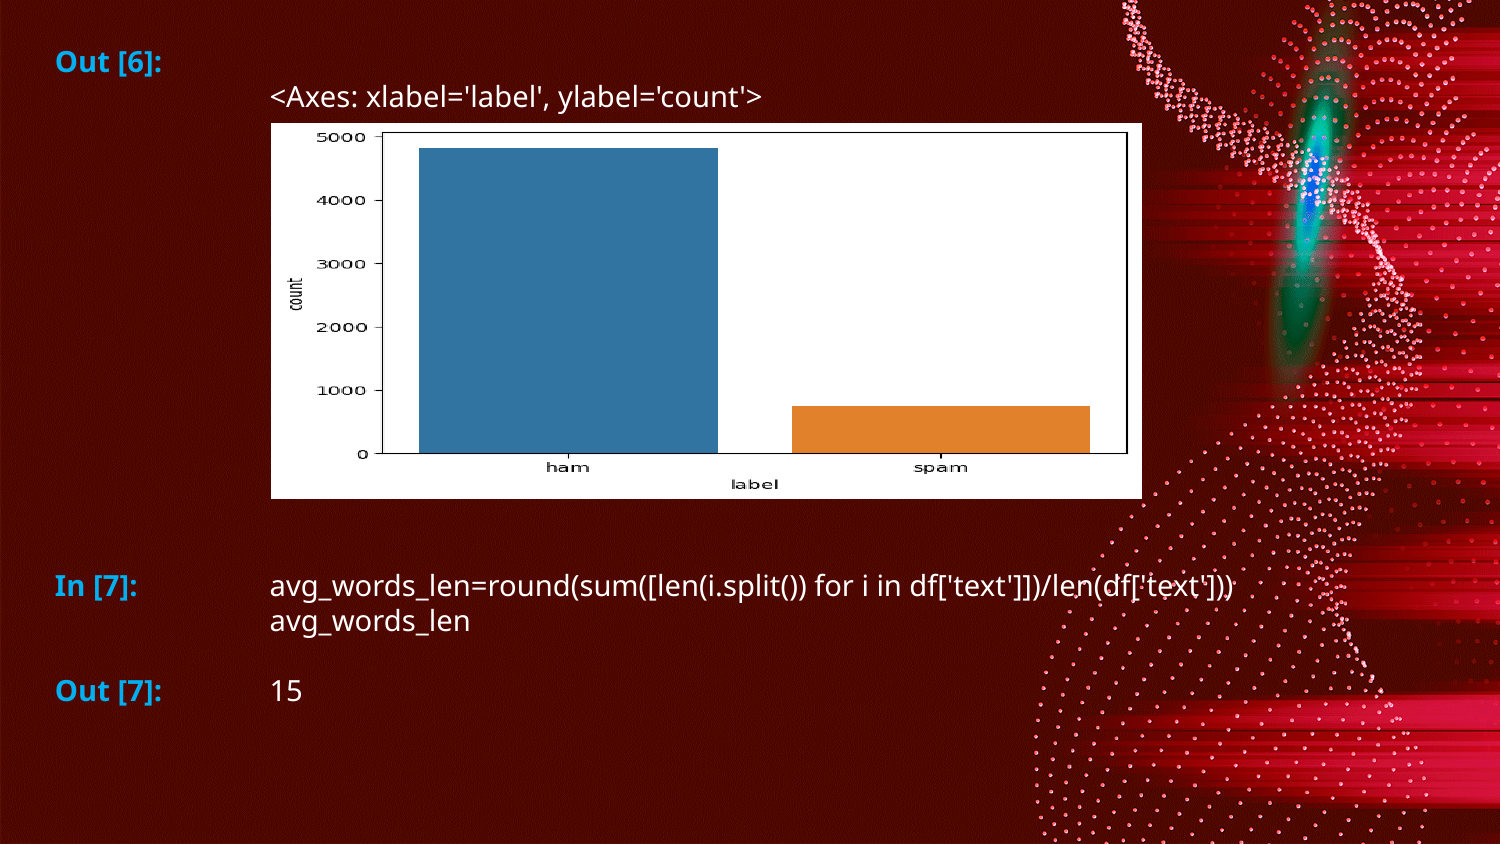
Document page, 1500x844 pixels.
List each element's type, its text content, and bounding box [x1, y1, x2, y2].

list <Axes: xlabel='label', ylabel='count'> avg_words_len=round(sum([len(i.split()) for i in df['text']])/len(df['text'])) avg_words_len 15 [231, 28, 1360, 819]
title Out [6]: In [7]: Out [7]: [39, 28, 231, 819]
picture [0, 0, 1500, 844]
